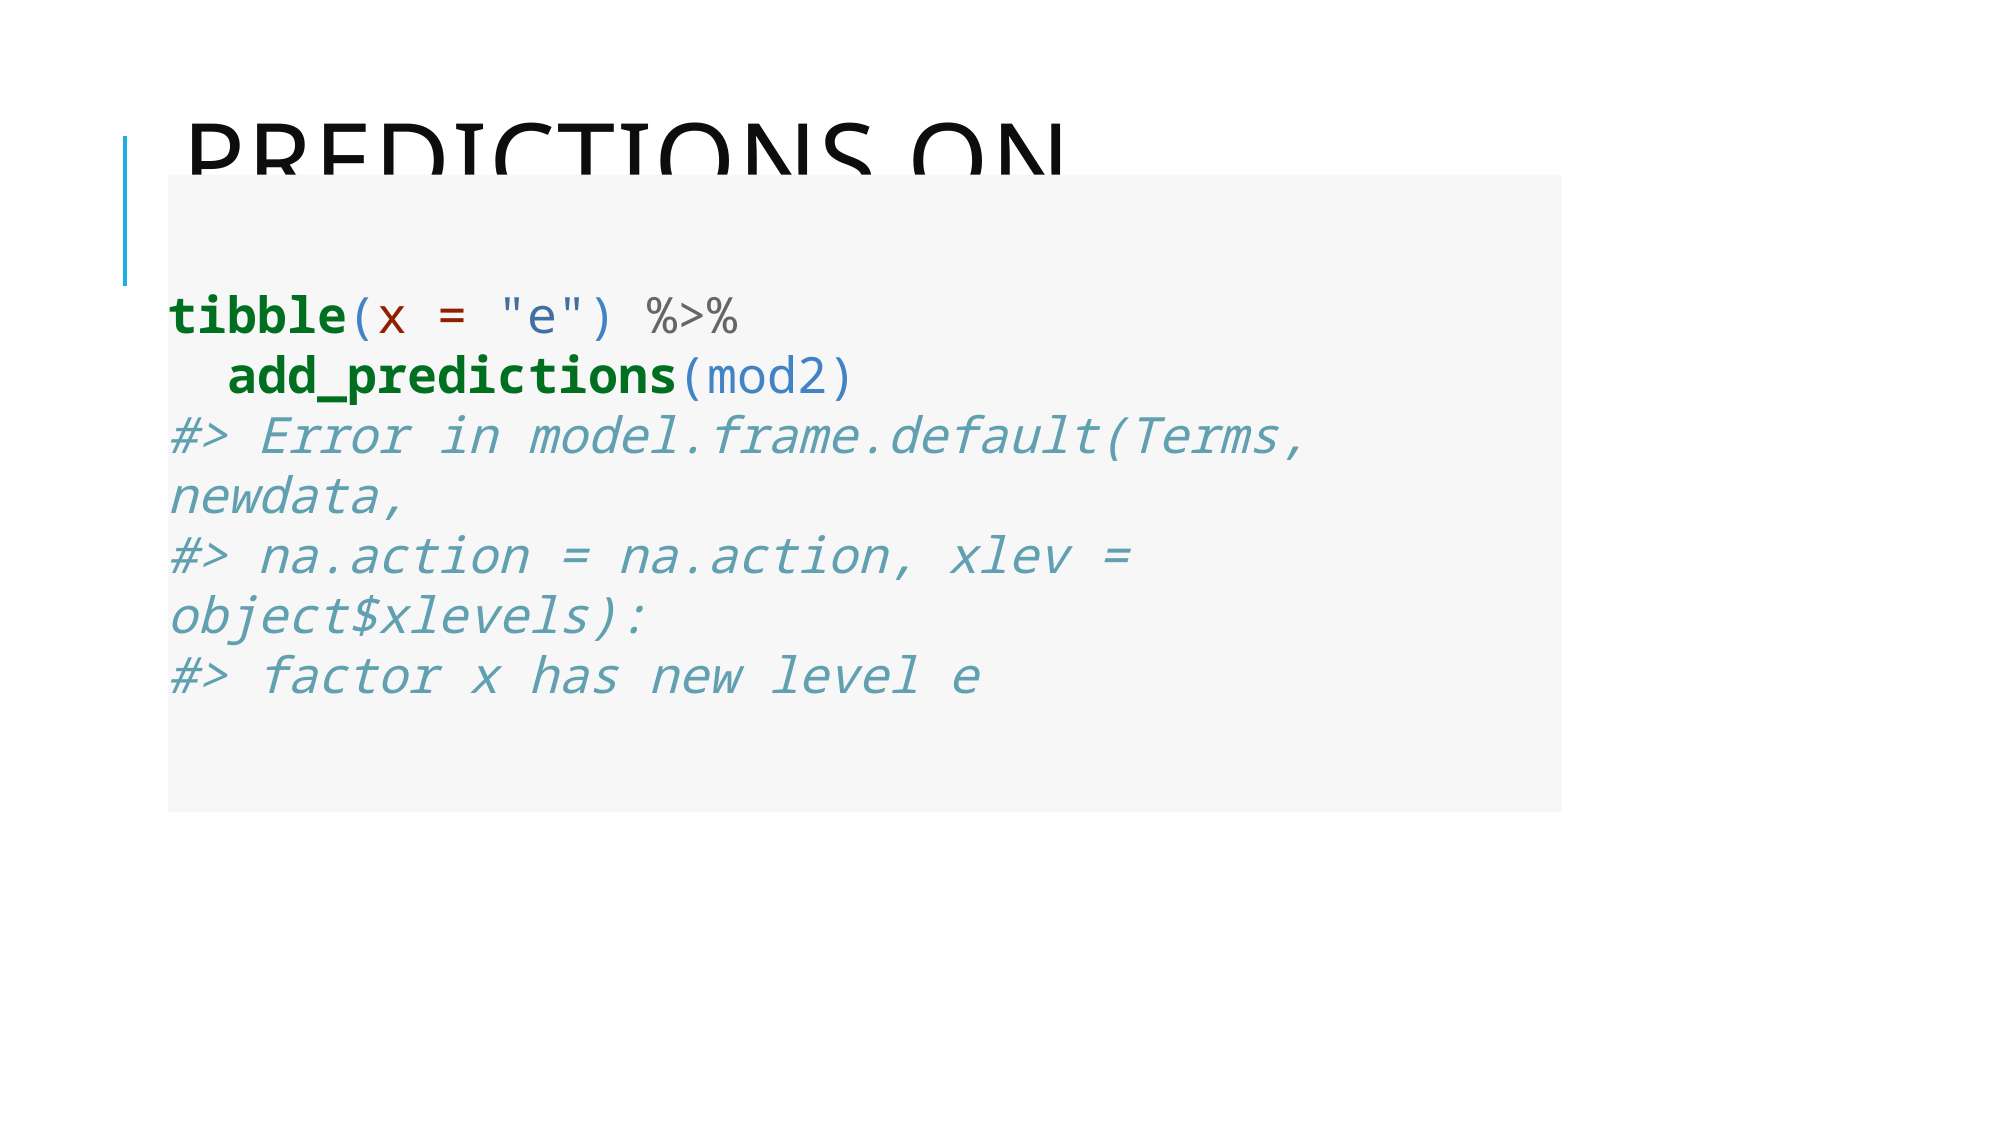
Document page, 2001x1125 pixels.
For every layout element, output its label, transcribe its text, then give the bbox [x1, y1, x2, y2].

title Predictions on unobserved levels [168, 96, 1763, 342]
list tibble(x = "e") %>% add_predictions(mod2) #> Error in model.frame.default(Terms, newdata, #> na.action = na.action, xlev = object$xlevels): #> factor x has new level e [168, 174, 1562, 813]
